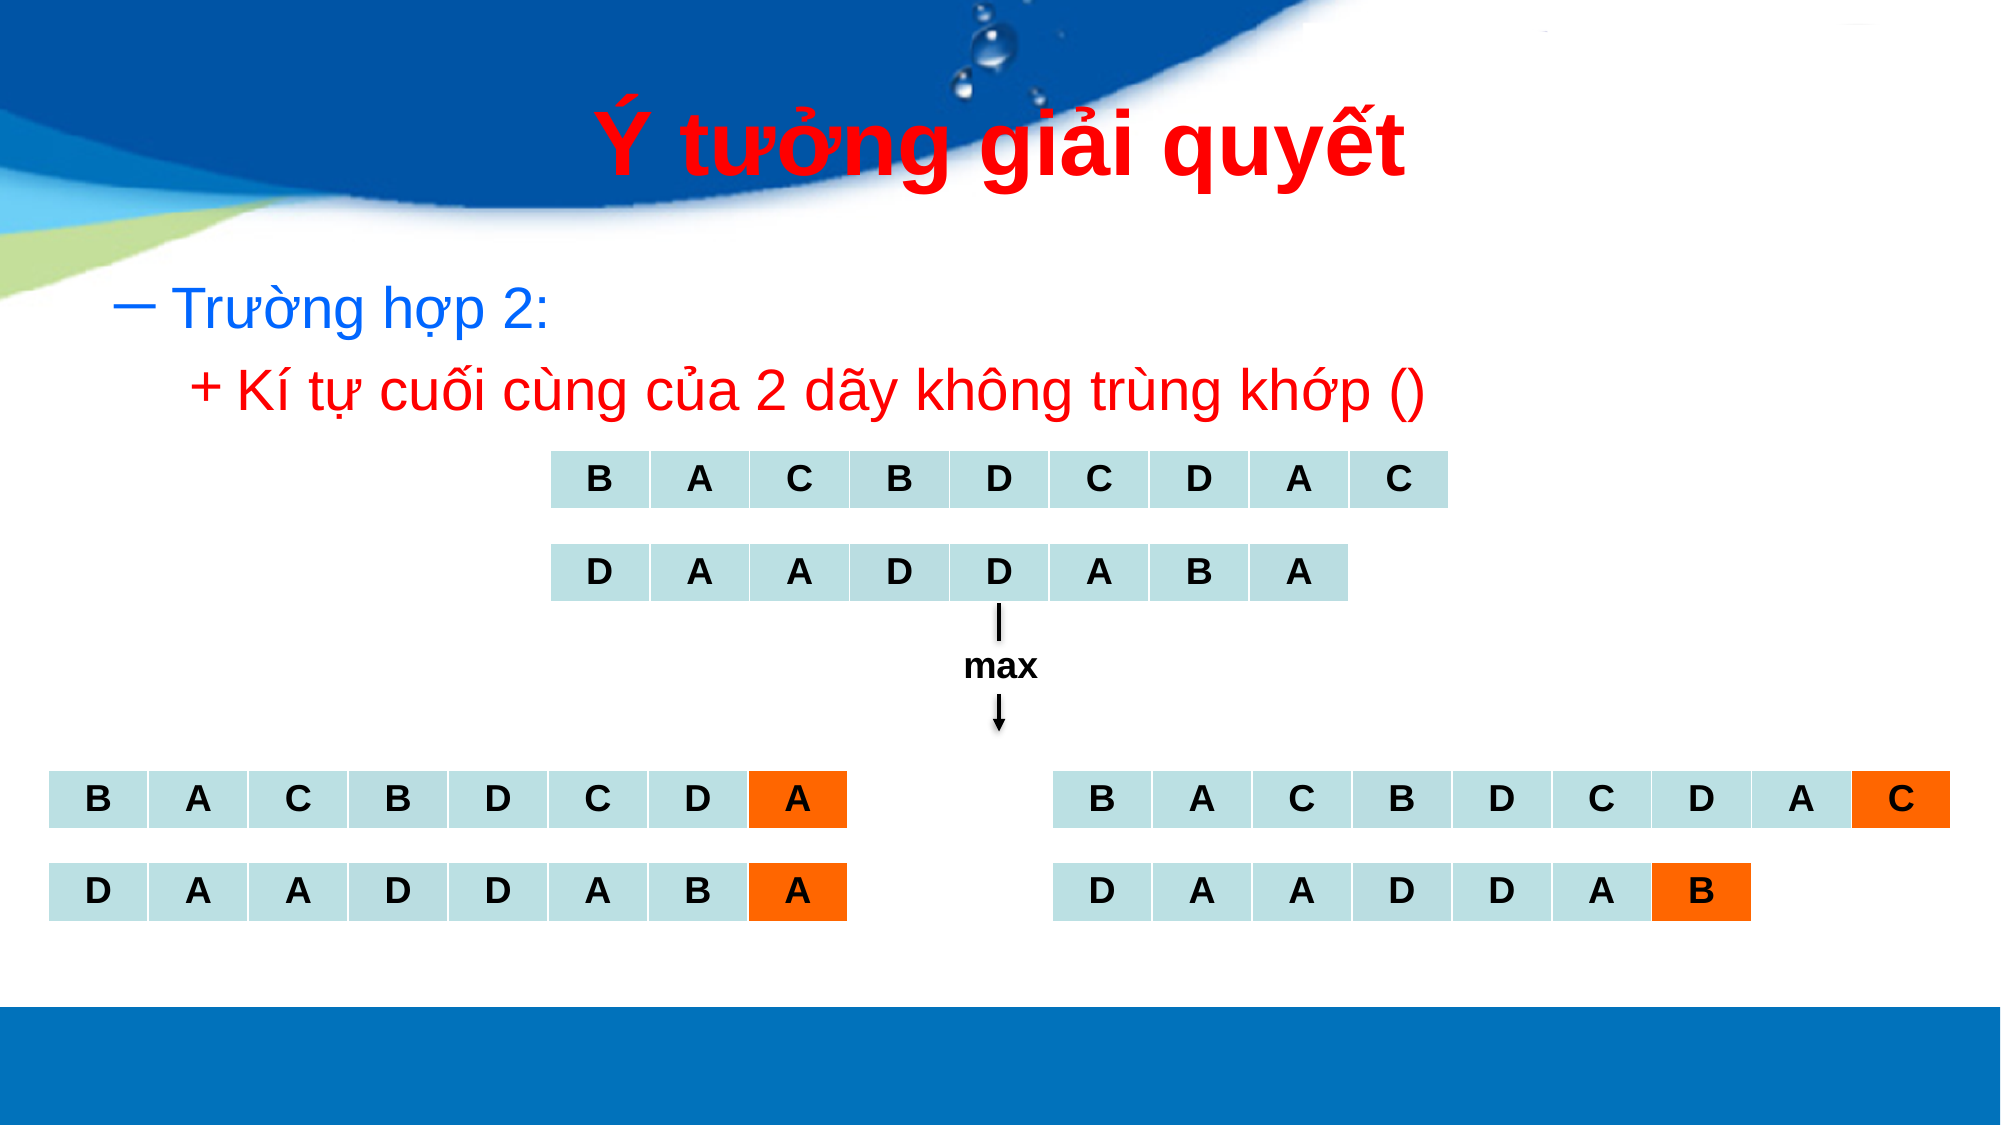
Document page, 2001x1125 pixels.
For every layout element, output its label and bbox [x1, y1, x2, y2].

table_header [49, 771, 147, 828]
table_header [749, 771, 847, 828]
table_header [750, 544, 849, 601]
table_header [1250, 451, 1348, 508]
table_header [551, 451, 649, 508]
table_header [1652, 771, 1751, 828]
table_header [549, 863, 647, 921]
table_header [1053, 771, 1151, 828]
table_header [1553, 863, 1651, 921]
table_header [1150, 544, 1248, 601]
table_header [850, 544, 949, 601]
table_header [1050, 544, 1148, 601]
text_box [948, 603, 1054, 732]
table_header [1852, 771, 1950, 828]
table_header [249, 771, 347, 828]
table_header [551, 544, 649, 601]
table_header [651, 451, 749, 508]
table_header [249, 863, 347, 921]
table_header [1453, 771, 1551, 828]
table_header [449, 863, 547, 921]
table_header [649, 863, 747, 921]
table_header [1253, 863, 1351, 921]
table_header [549, 771, 647, 828]
table_header [1153, 771, 1251, 828]
table_header [1553, 771, 1651, 828]
table_header [349, 863, 447, 921]
table_header [1350, 451, 1448, 508]
table_header [1353, 863, 1451, 921]
table_header [1053, 863, 1151, 921]
table_header [149, 771, 247, 828]
table_header [1353, 771, 1451, 828]
table_header [850, 451, 949, 508]
table_header [1150, 451, 1248, 508]
table_header [1453, 863, 1551, 921]
title [99, 45, 1900, 233]
table_header [49, 863, 147, 921]
table_header [349, 771, 447, 828]
table_header [749, 863, 847, 921]
table_header [649, 771, 747, 828]
table_header [1253, 771, 1351, 828]
table_header [1652, 863, 1751, 921]
picture [0, 0, 2001, 1125]
table_header [149, 863, 247, 921]
table_header [1250, 544, 1348, 601]
table_header [1153, 863, 1251, 921]
table_header [750, 451, 849, 508]
table_header [1050, 451, 1148, 508]
table_header [651, 544, 749, 601]
table_header [1752, 771, 1851, 828]
table_header [449, 771, 547, 828]
table_header [950, 451, 1048, 508]
table_header [950, 544, 1048, 601]
